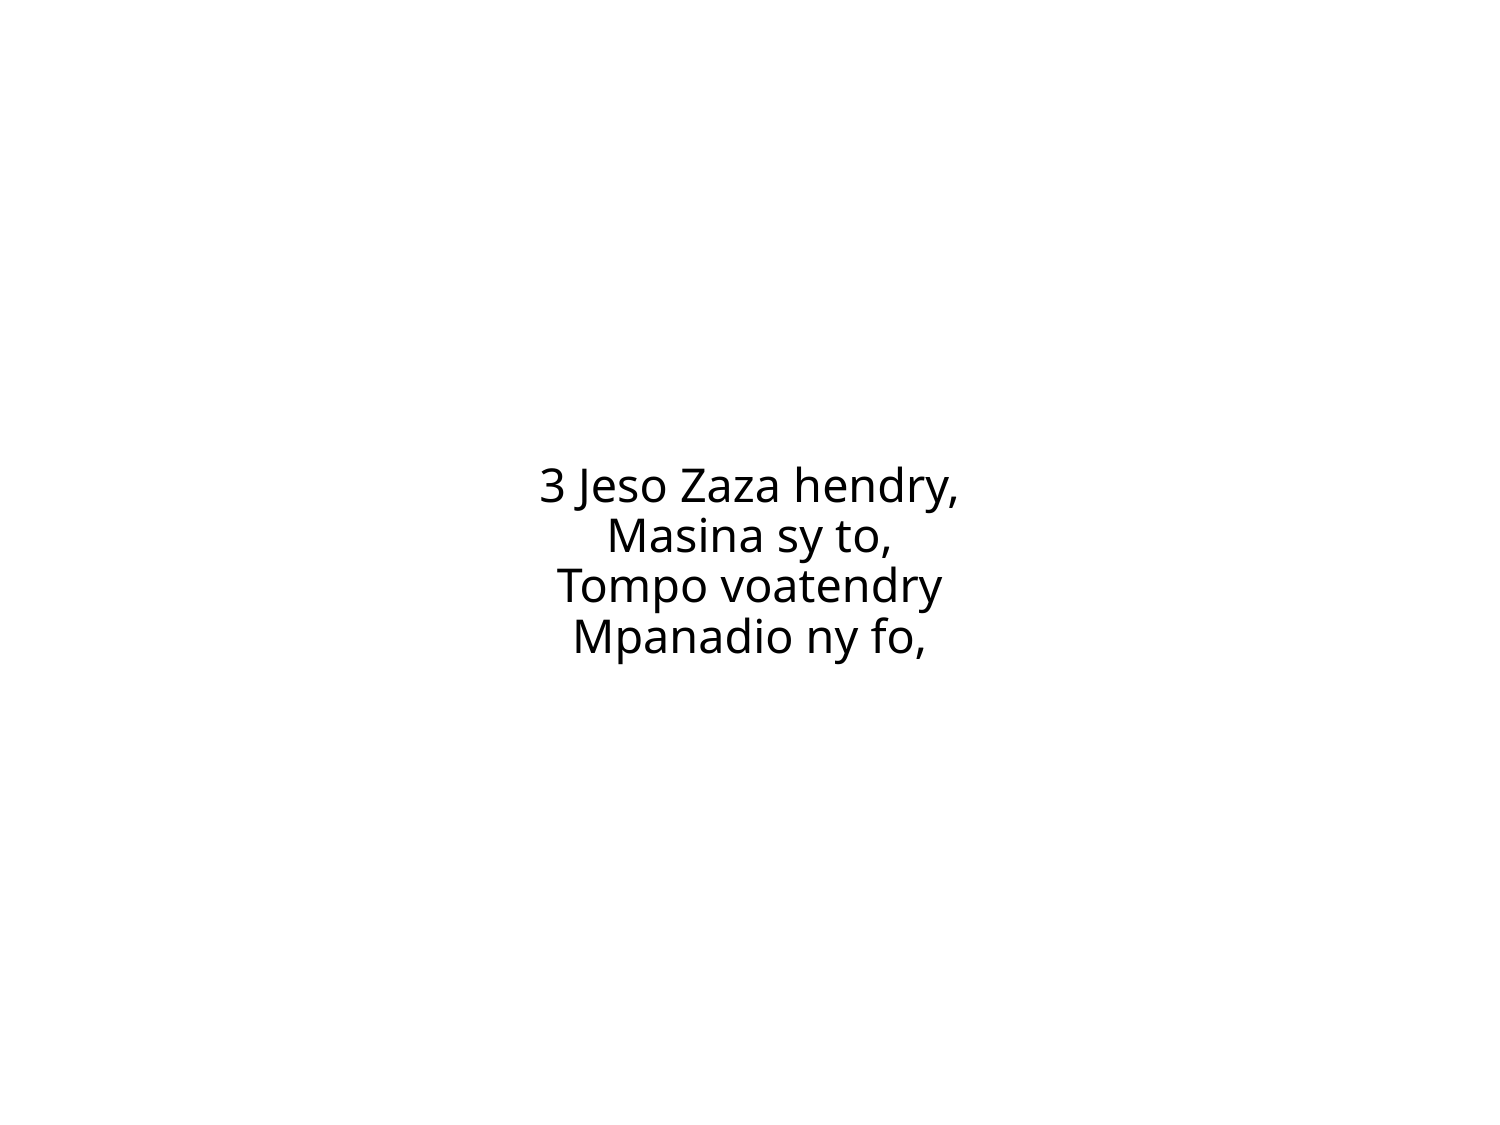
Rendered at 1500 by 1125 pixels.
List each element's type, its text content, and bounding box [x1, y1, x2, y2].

title 3 Jeso Zaza hendry, Masina sy to, Tompo voatendry Mpanadio ny fo, [103, 453, 1397, 672]
